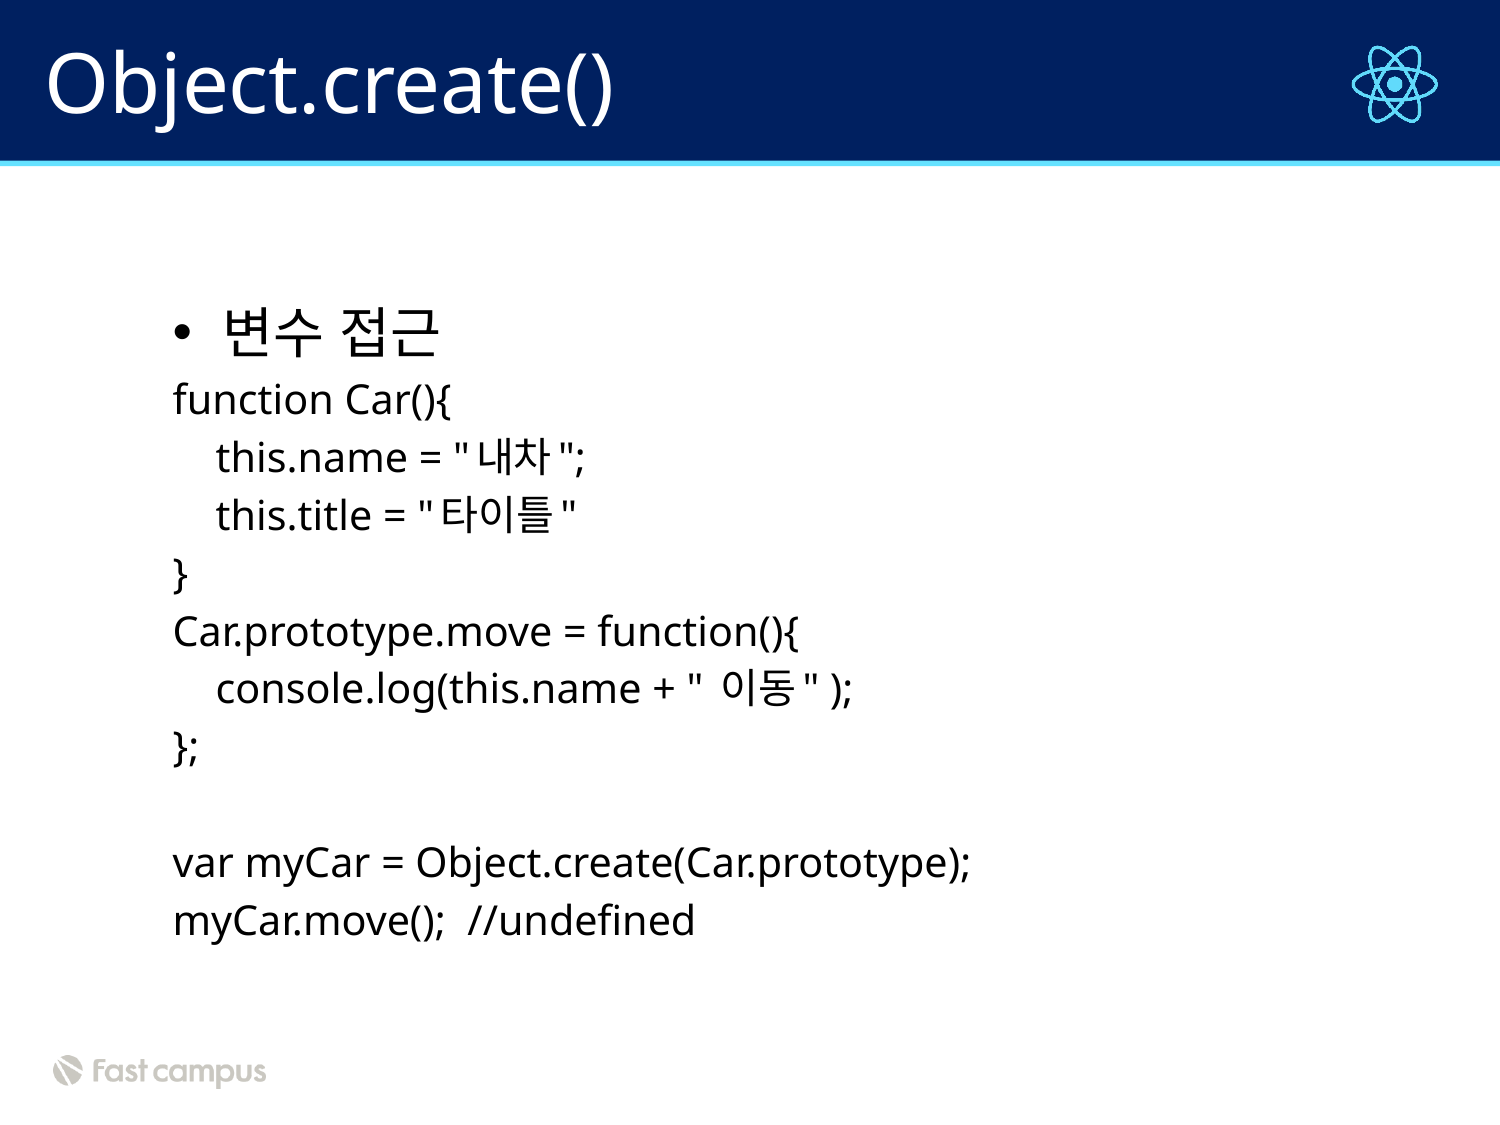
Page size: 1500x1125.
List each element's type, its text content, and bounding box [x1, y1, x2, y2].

list 변수 접근 function Car(){ this.name = "내차"; this.title = "타이틀" } Car.prototype.move = function(){ console.log(this.name + " 이동" ); }; var myCar = Object.create(Car.prototype); myCar.move(); //undefined [157, 290, 1343, 953]
title Object.create() [29, 0, 1380, 175]
picture [1380, 36, 1444, 135]
